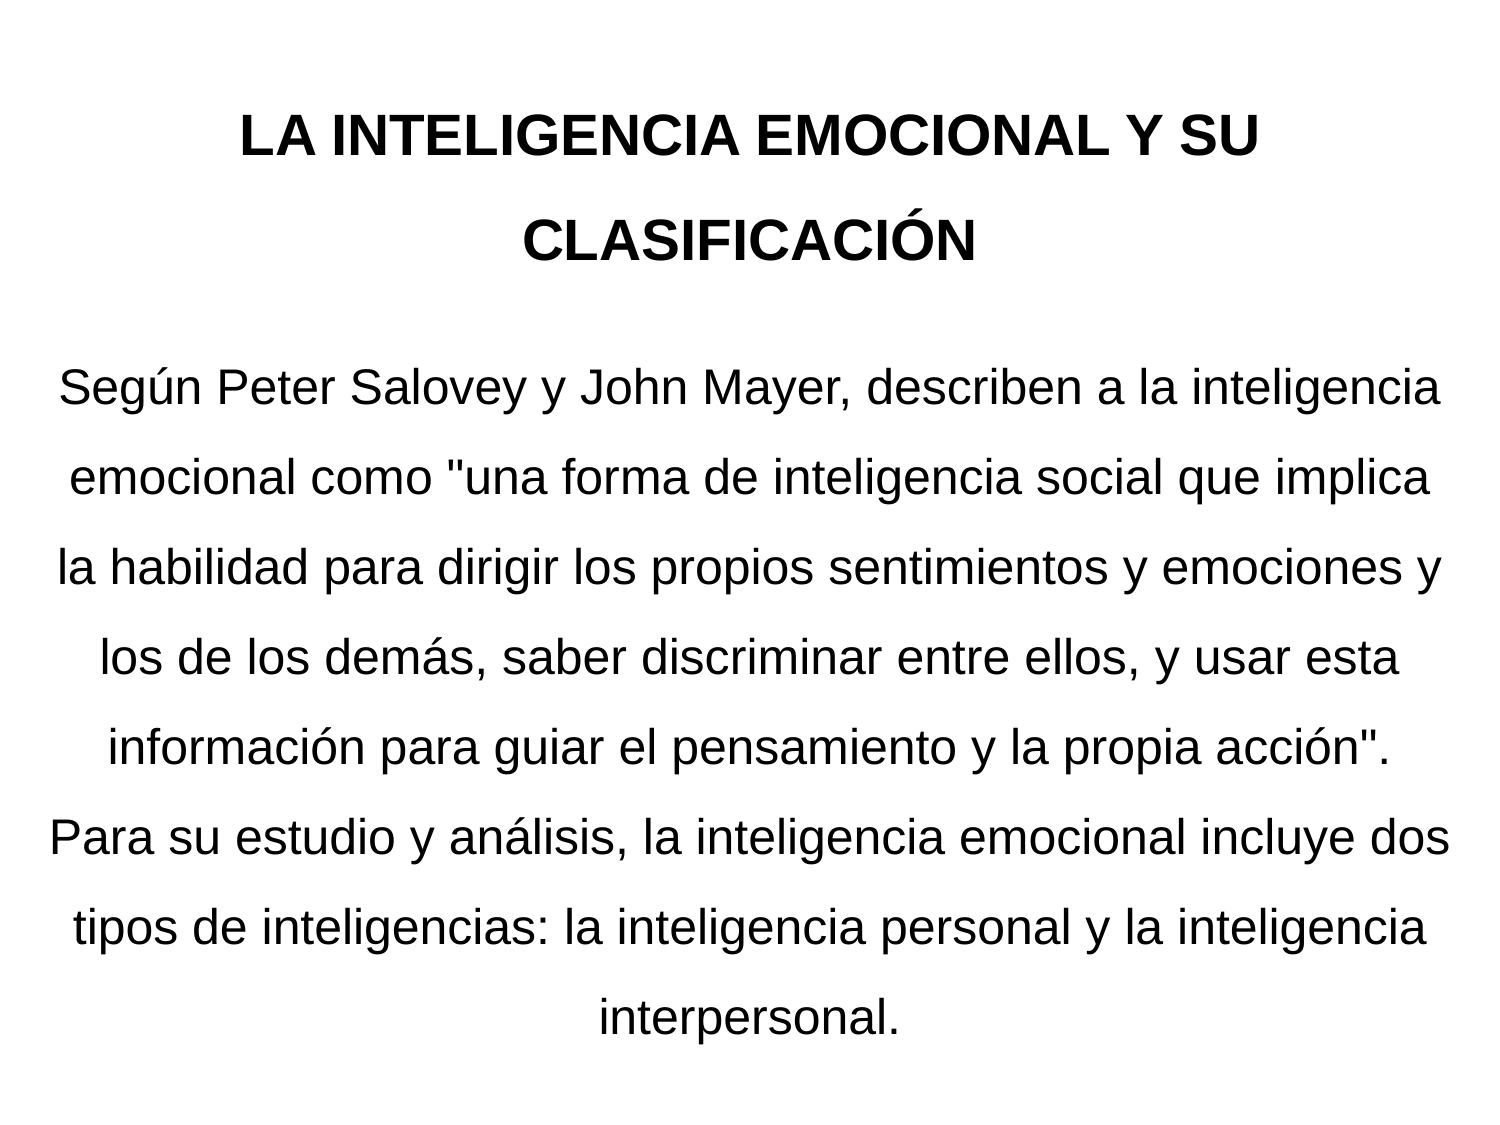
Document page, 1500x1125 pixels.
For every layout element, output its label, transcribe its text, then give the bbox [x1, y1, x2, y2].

text_box LA INTELIGENCIA EMOCIONAL Y SU CLASIFICACIÓN Según Peter Salovey y John Mayer, describen a la inteligencia emocional como "una forma de inteligencia social que implica la habilidad para dirigir los propios sentimientos y emociones y los de los demás, saber discriminar entre ellos, y usar esta información para guiar el pensamiento y la propia acción". Para su estudio y análisis, la inteligencia emocional incluye dos tipos de inteligencias: la inteligencia personal y la inteligencia interpersonal. [29, 54, 1471, 1122]
